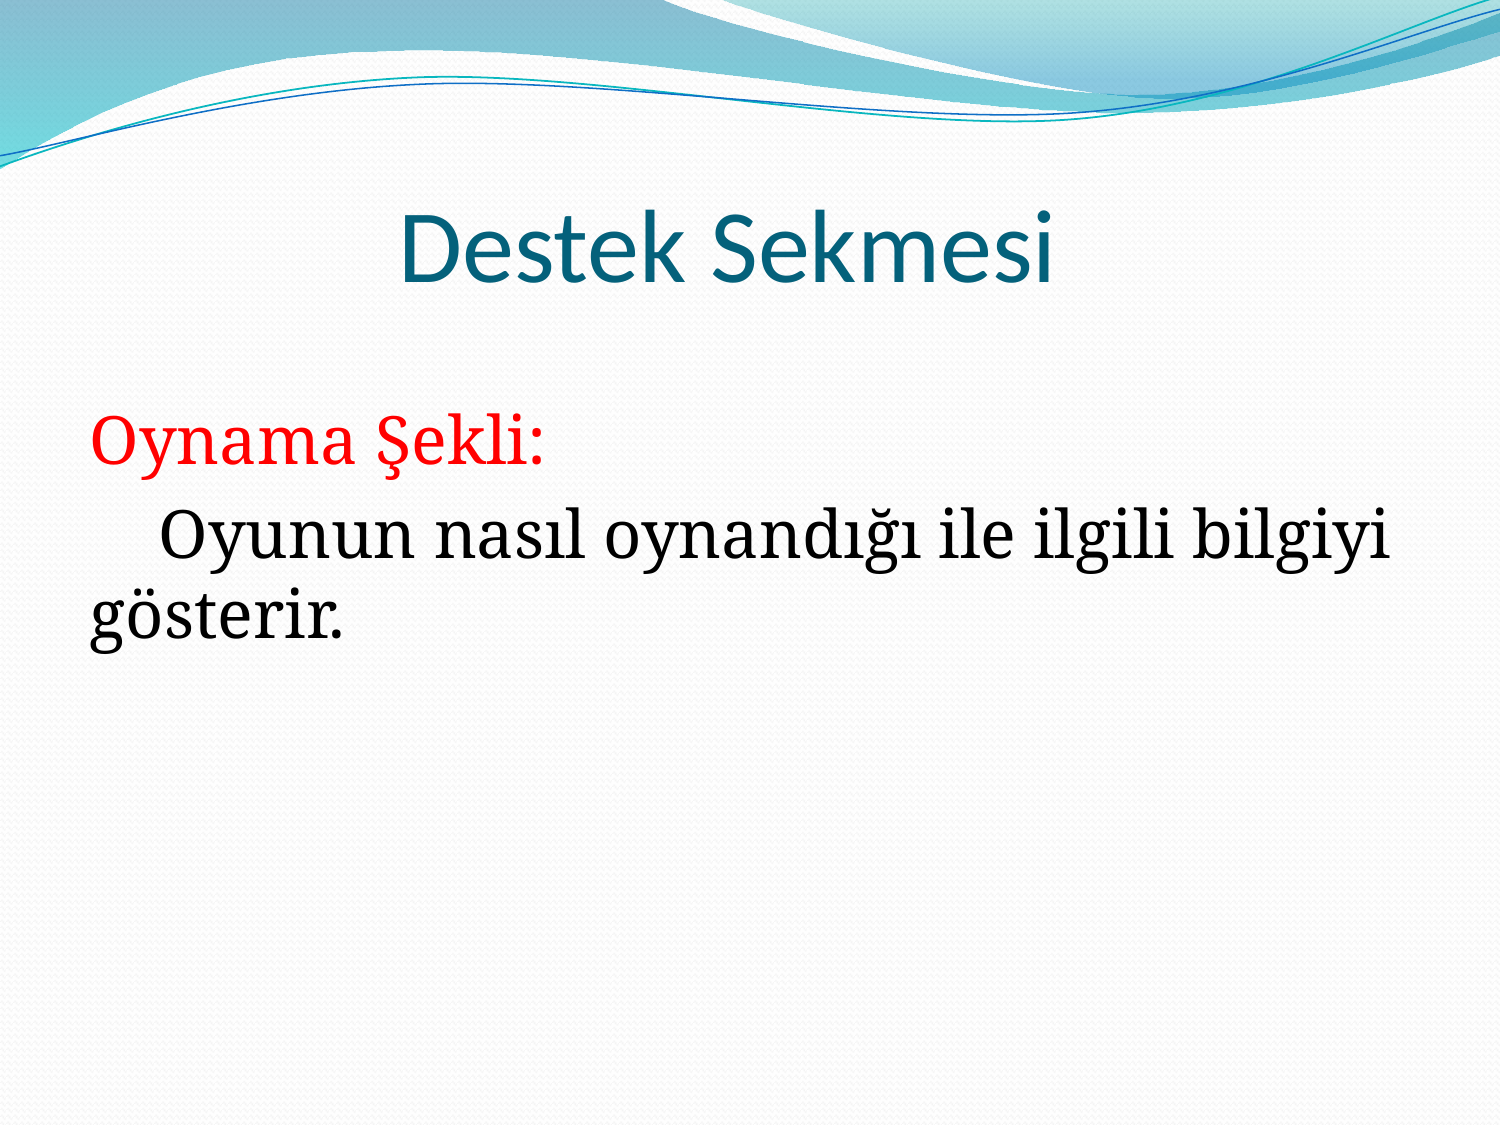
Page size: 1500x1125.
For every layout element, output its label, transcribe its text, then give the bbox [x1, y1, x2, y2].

list Oynama Şekli: Oyunun nasıl oynandığı ile ilgili bilgiyi gösterir. [75, 317, 1425, 1038]
title Destek Sekmesi [75, 115, 1425, 303]
